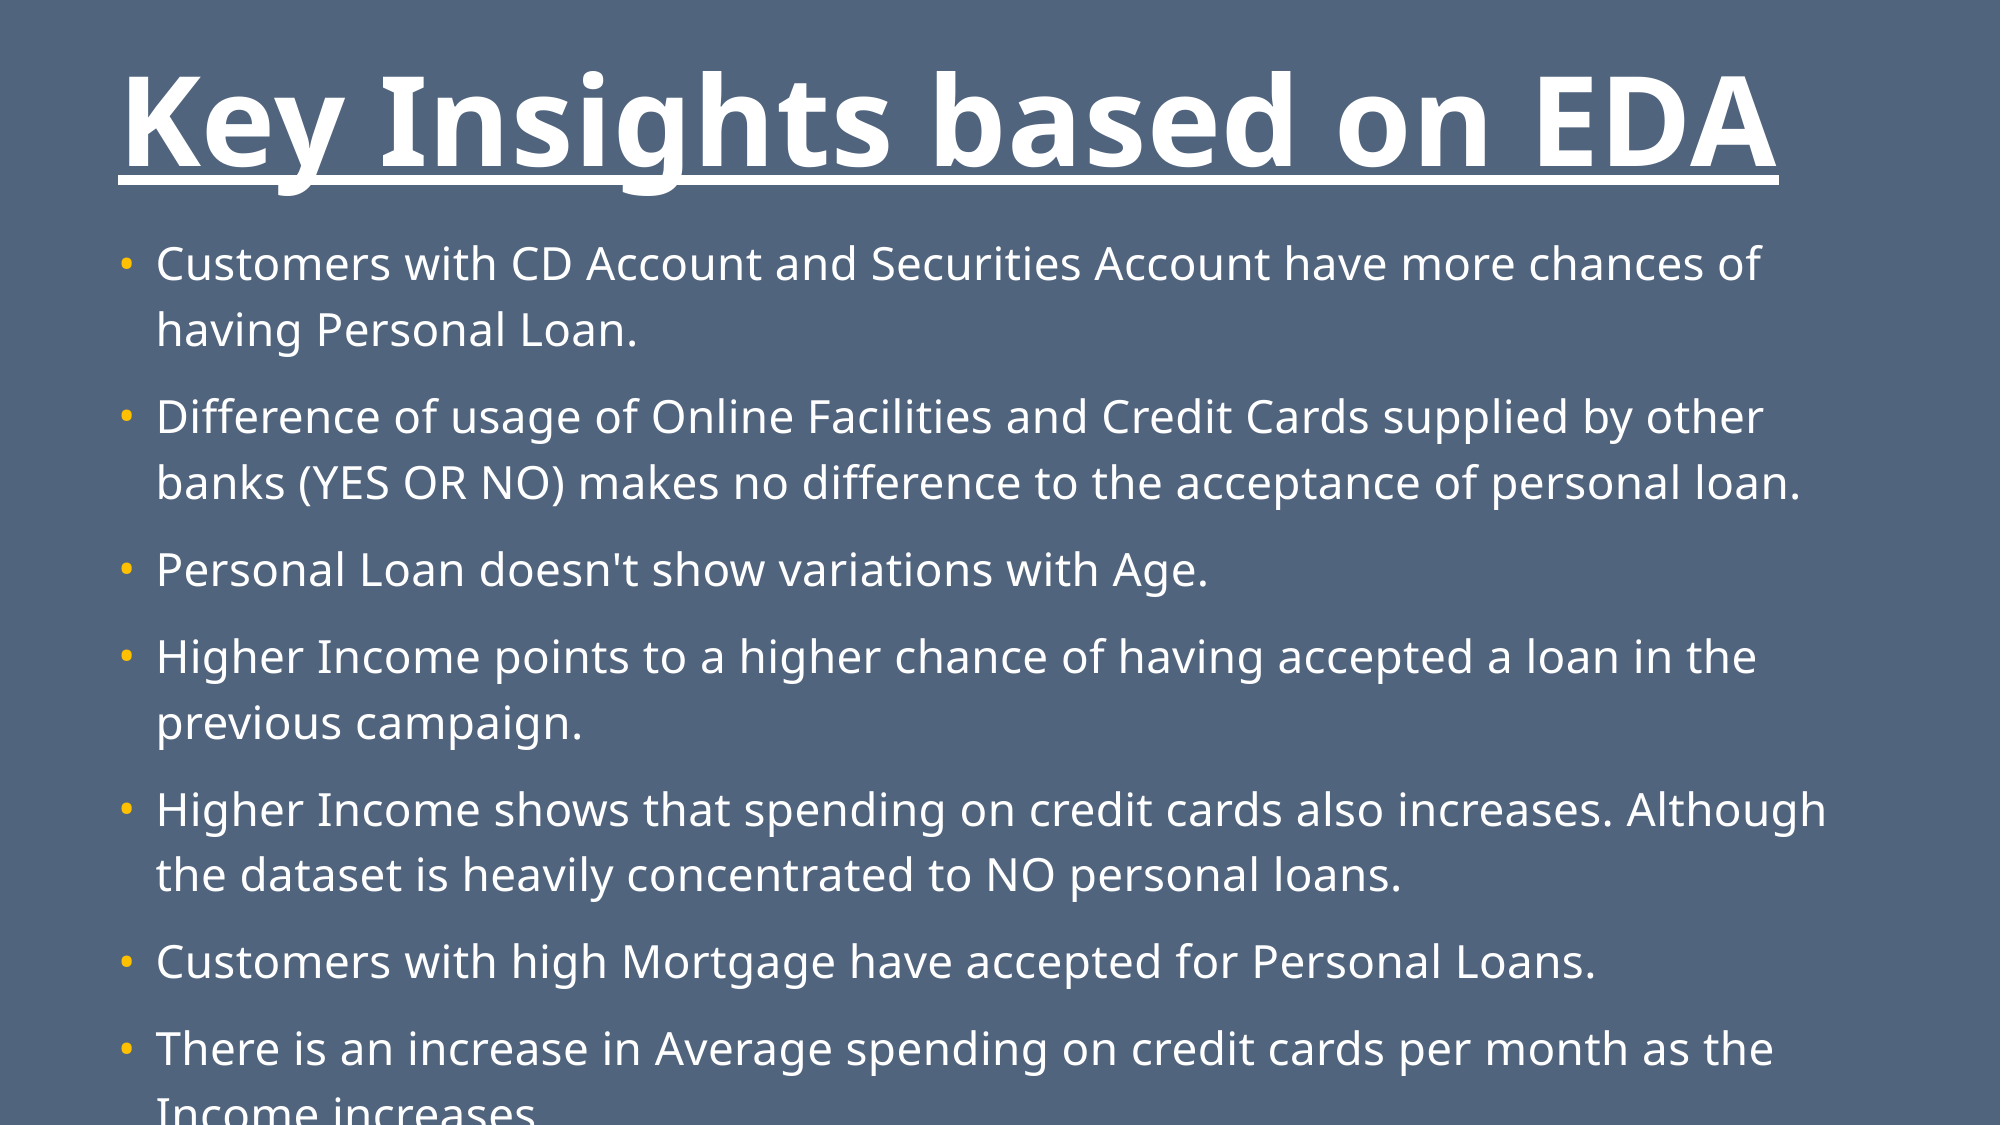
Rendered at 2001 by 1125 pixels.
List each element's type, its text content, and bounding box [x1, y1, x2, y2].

list Customers with CD Account and Securities Account have more chances of having Personal Loan. Difference of usage of Online Facilities and Credit Cards supplied by other banks (YES OR NO) makes no difference to the acceptance of personal loan. Personal Loan doesn't show variations with Age. Higher Income points to a higher chance of having accepted a loan in the previous campaign. Higher Income shows that spending on credit cards also increases. Although the dataset is heavily concentrated to NO personal loans. Customers with high Mortgage have accepted for Personal Loans. There is an increase in Average spending on credit cards per month as the Income increases. People opting for Personal Loans have a higher Income Set than those who don't and therefore have higher spending on their Credit Cards as well. As Income increases Mortgage also increases. [118, 223, 1891, 1043]
title Key Insights based on EDA [118, 60, 1878, 201]
